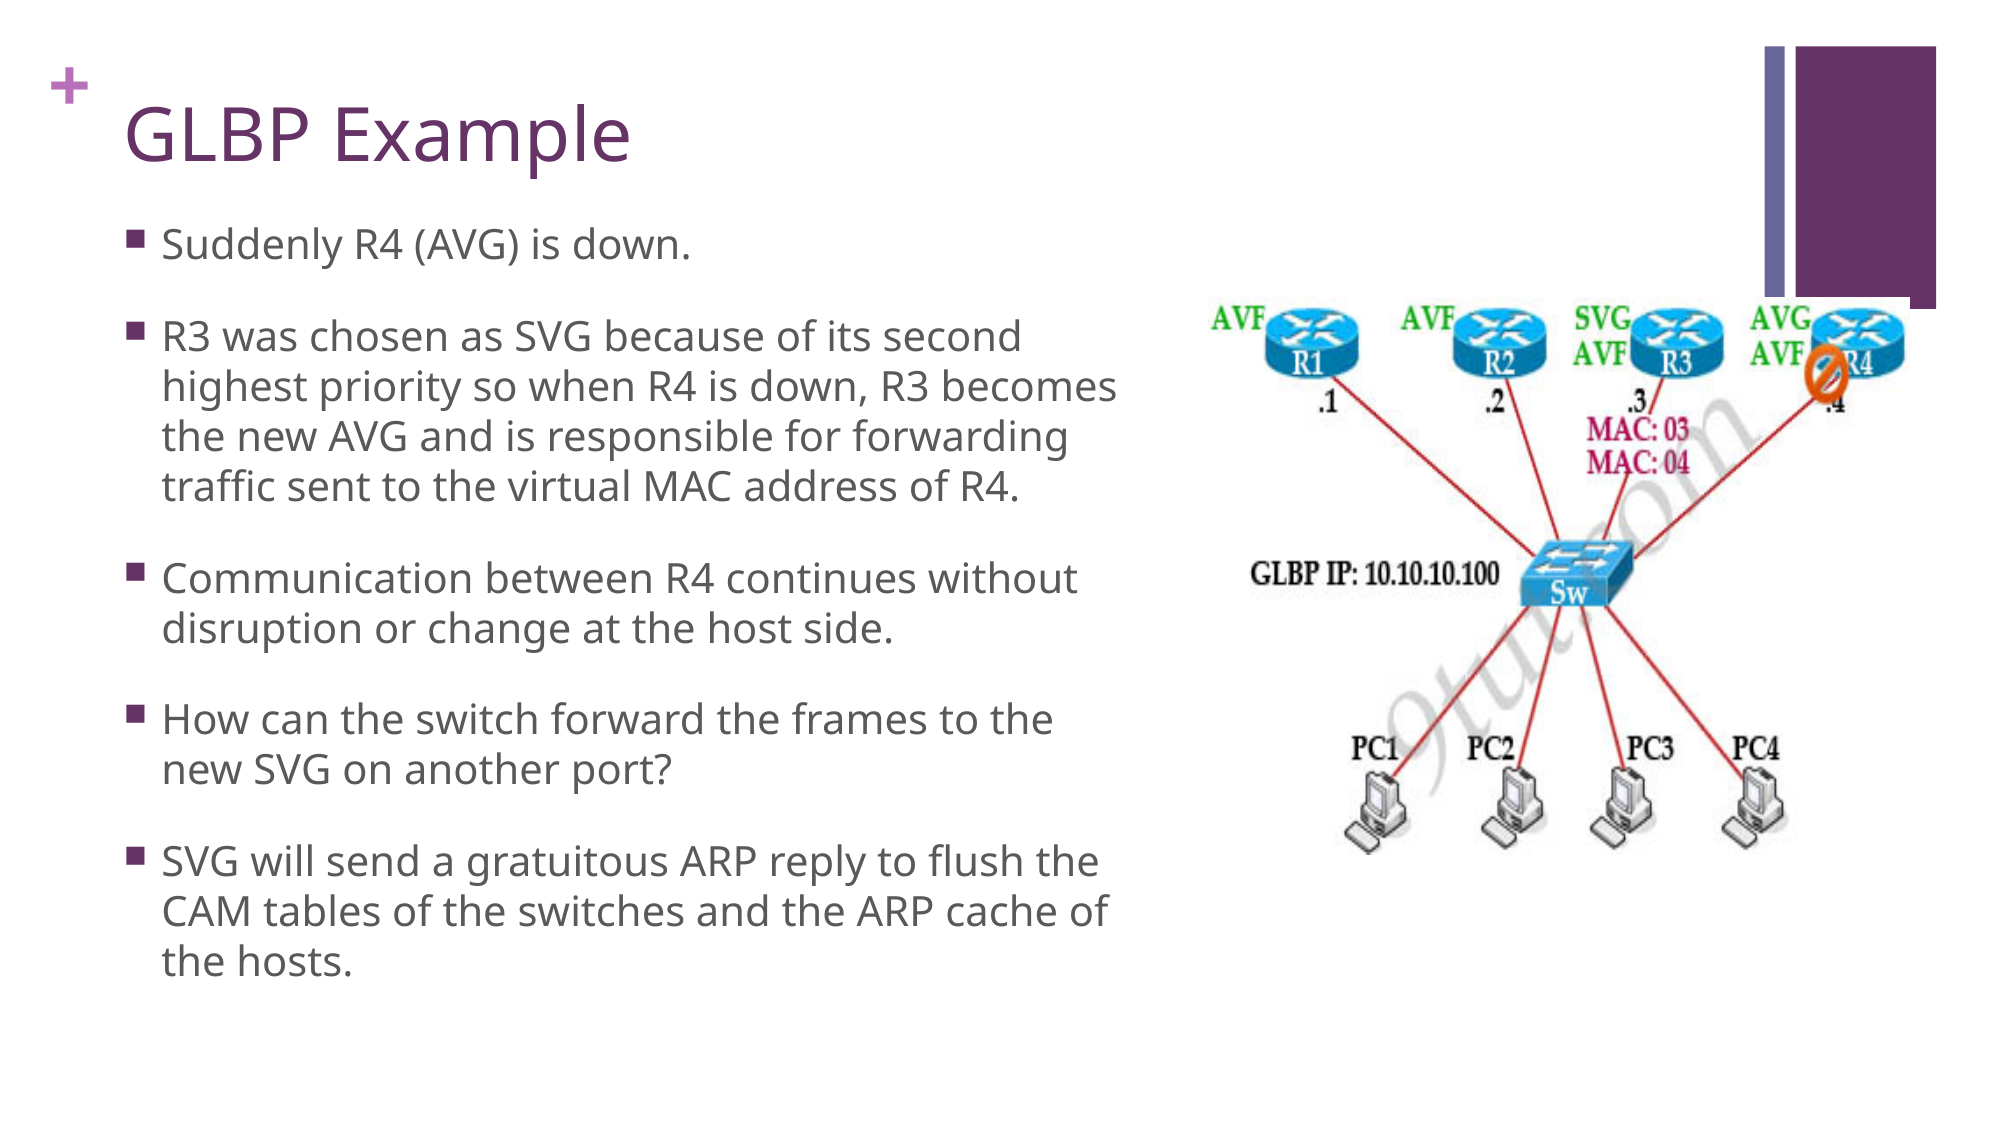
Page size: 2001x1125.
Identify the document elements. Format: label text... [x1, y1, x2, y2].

list Suddenly R4 (AVG) is down. R3 was chosen as SVG because of its second highest priority so when R4 is down, R3 becomes the new AVG and is responsible for forwarding traffic sent to the virtual MAC address of R4. Communication between R4 continues without disruption or change at the host side. How can the switch forward the frames to the new SVG on another port? SVG will send a gratuitous ARP reply to flush the CAM tables of the switches and the ARP cache of the hosts. [109, 210, 1153, 1005]
title GLBP Example [109, 79, 1762, 263]
picture [1207, 296, 1910, 856]
